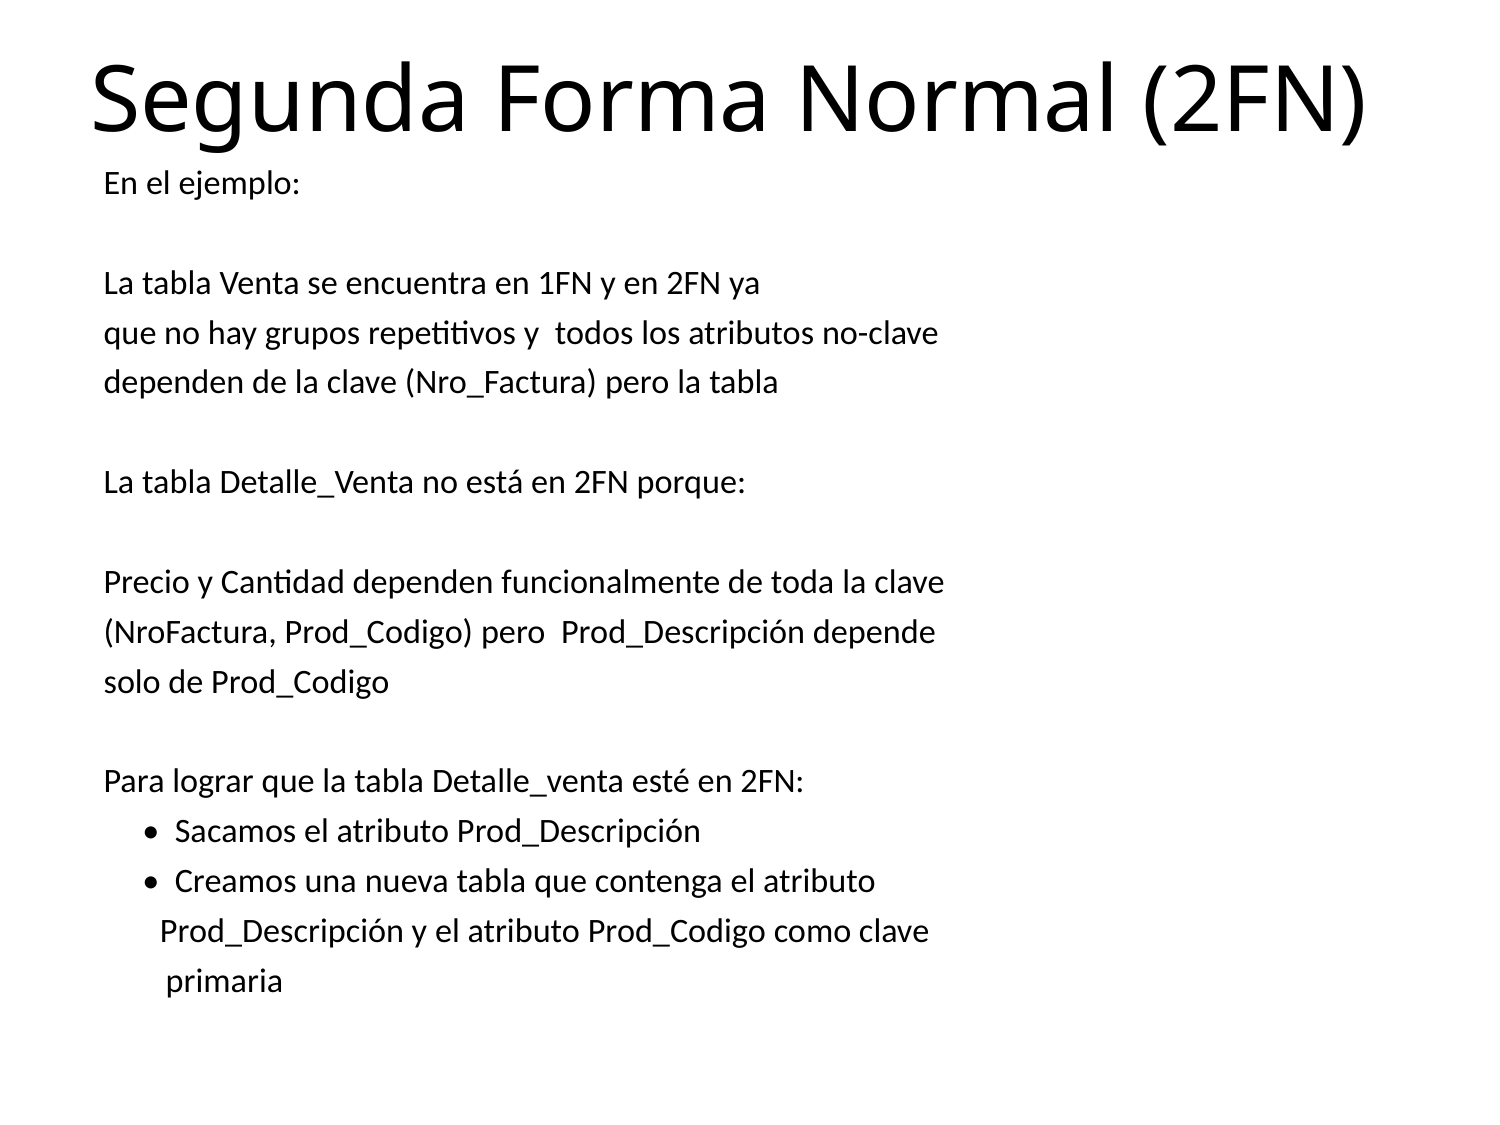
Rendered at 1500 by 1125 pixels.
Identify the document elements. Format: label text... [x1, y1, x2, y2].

title Segunda Forma Normal (2FN) [75, 45, 1425, 233]
list En el ejemplo: La tabla Venta se encuentra en 1FN y en 2FN ya que no hay grupos repetitivos y todos los atributos no-clave dependen de la clave (Nro_Factura) pero la tabla La tabla Detalle_Venta no está en 2FN porque: Precio y Cantidad dependen funcionalmente de toda la clave (NroFactura, Prod_Codigo) pero Prod_Descripción depende solo de Prod_Codigo Para lograr que la tabla Detalle_venta esté en 2FN: • Sacamos el atributo Prod_Descripción • Creamos una nueva tabla que contenga el atributo Prod_Descripción y el atributo Prod_Codigo como clave primaria [88, 160, 1439, 1012]
